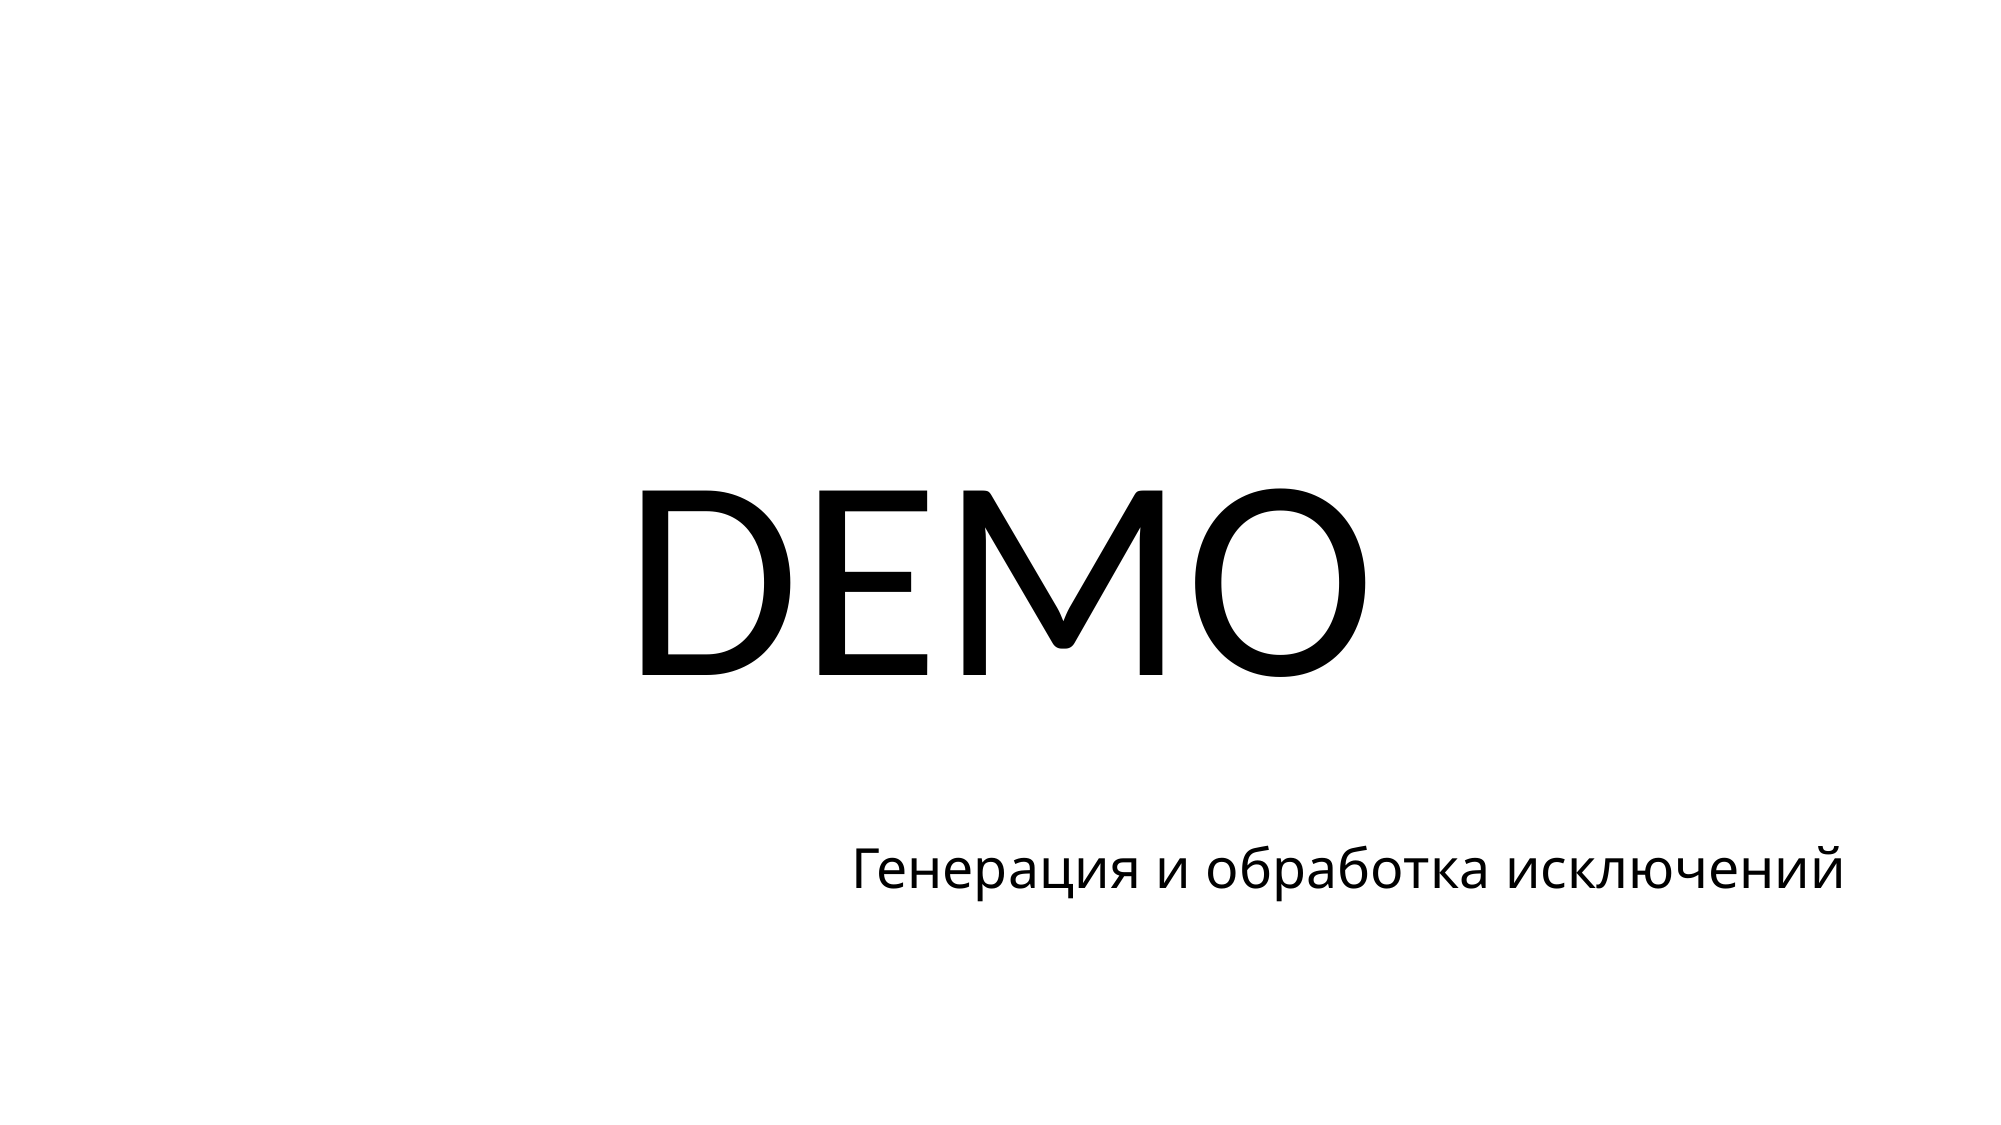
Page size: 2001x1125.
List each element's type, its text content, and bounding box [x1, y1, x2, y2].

title Генерация и обработка исключений [833, 807, 1863, 933]
